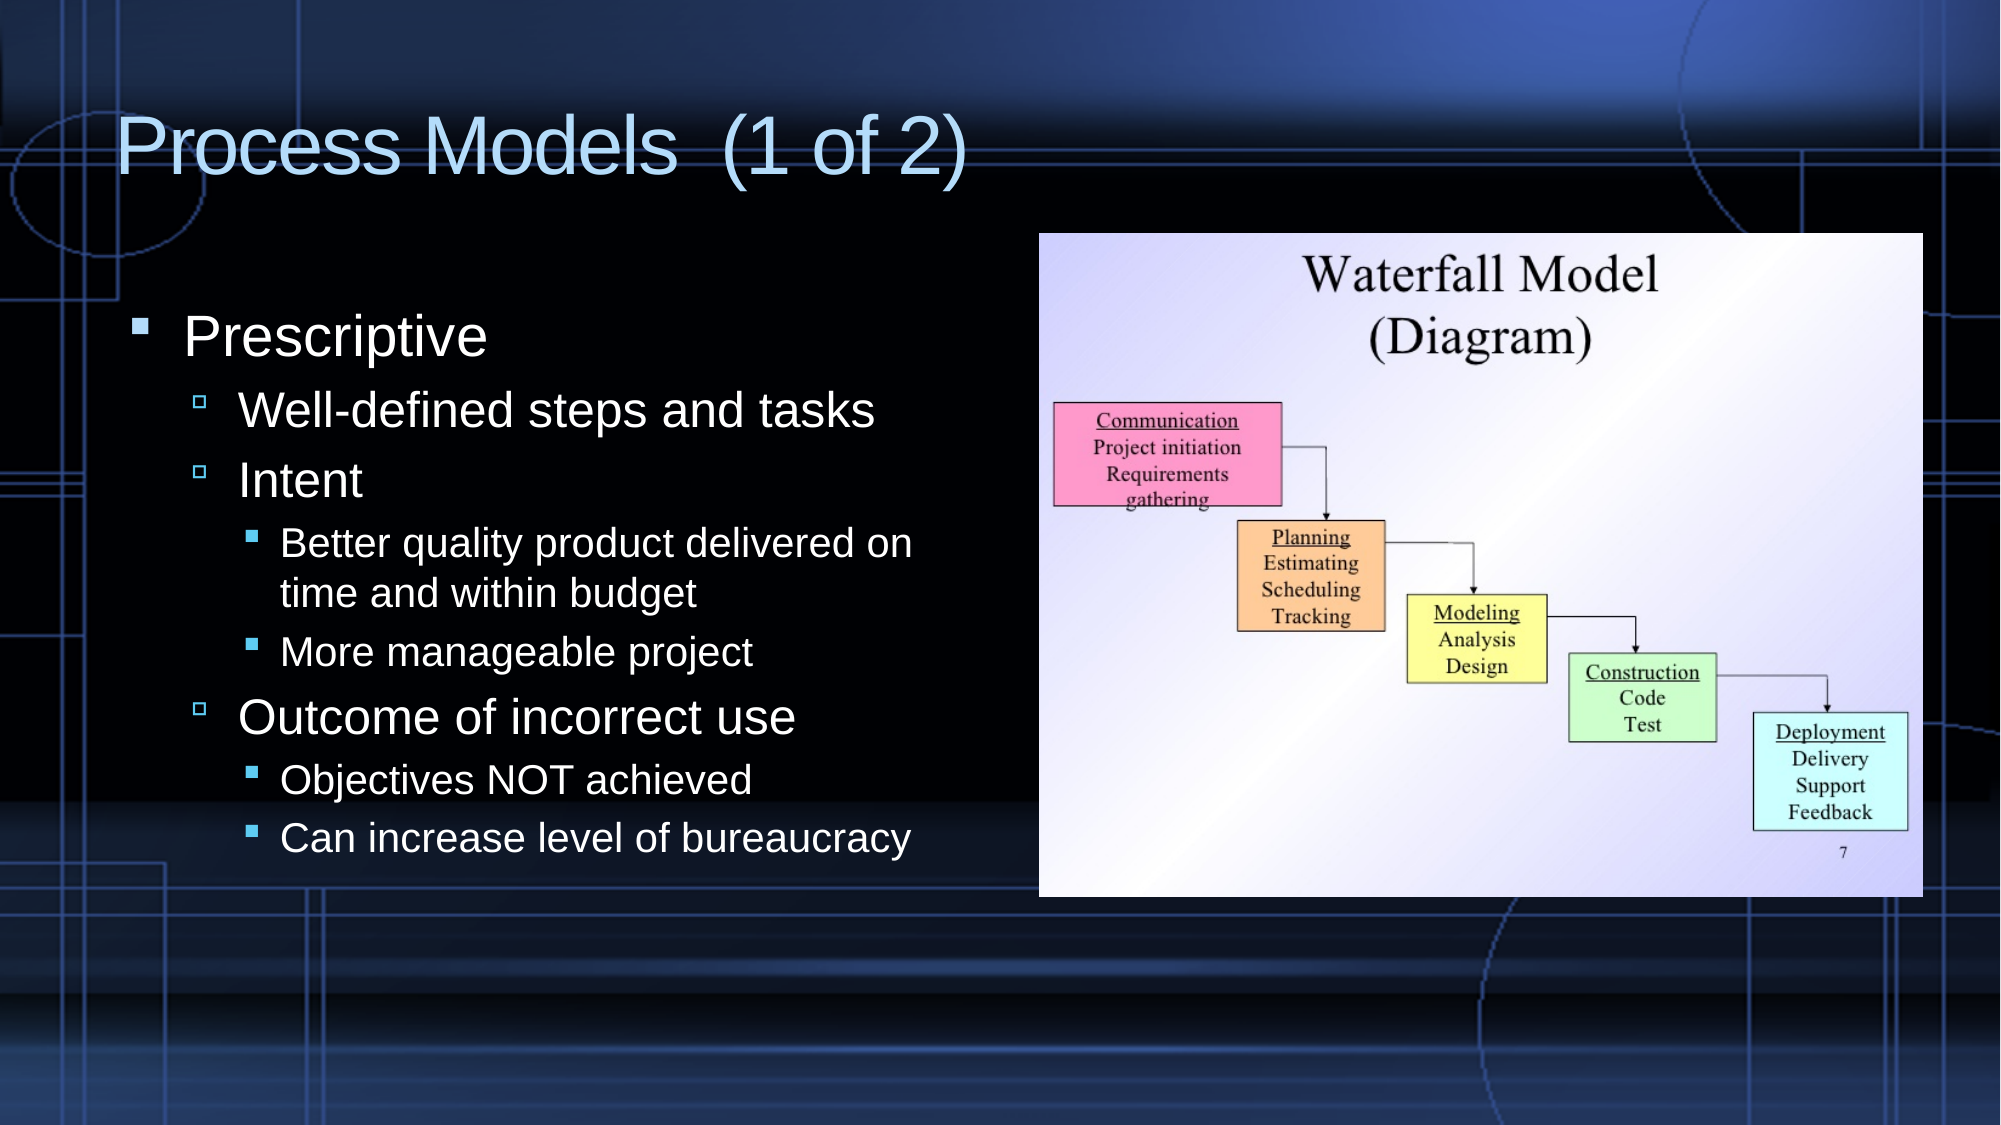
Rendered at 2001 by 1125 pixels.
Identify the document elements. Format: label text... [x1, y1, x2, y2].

title Process Models (1 of 2) [99, 83, 1900, 234]
picture [0, 0, 2001, 1125]
list Prescriptive Well-defined steps and tasks Intent Better quality product delivered on time and within budget More manageable project Outcome of incorrect use Objectives NOT achieved Can increase level of bureaucracy [101, 290, 985, 1033]
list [1039, 233, 1924, 897]
